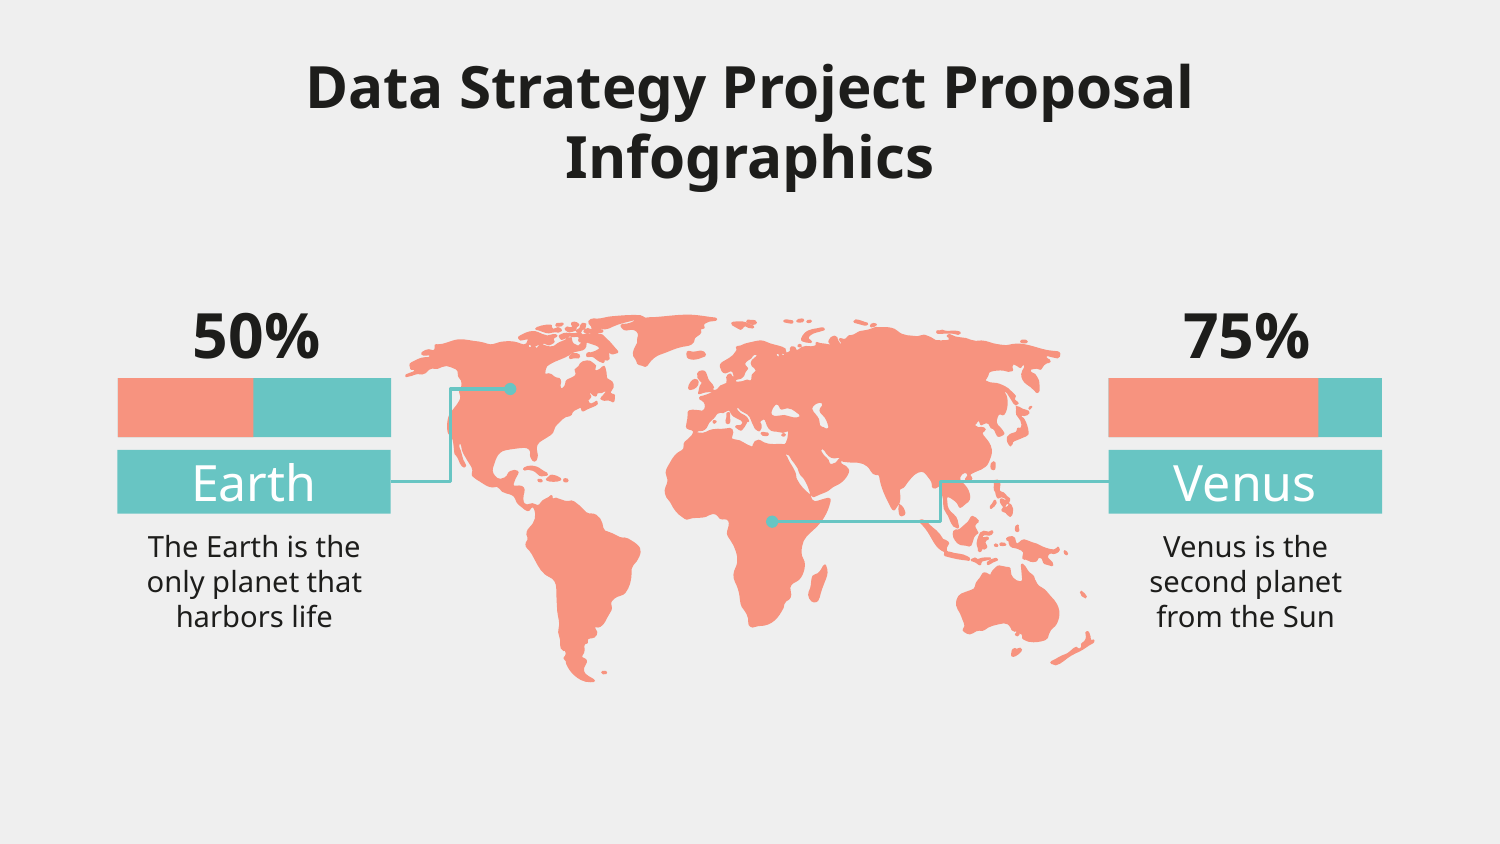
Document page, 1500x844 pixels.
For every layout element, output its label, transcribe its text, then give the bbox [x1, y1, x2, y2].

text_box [117, 449, 392, 641]
text_box [117, 378, 254, 438]
text_box 50% [172, 294, 336, 372]
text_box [404, 314, 1096, 683]
title Data Strategy Project Proposal Infographics [118, 72, 1382, 168]
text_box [771, 481, 1103, 522]
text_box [1108, 294, 1383, 641]
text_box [390, 388, 511, 482]
text_box [254, 378, 392, 438]
